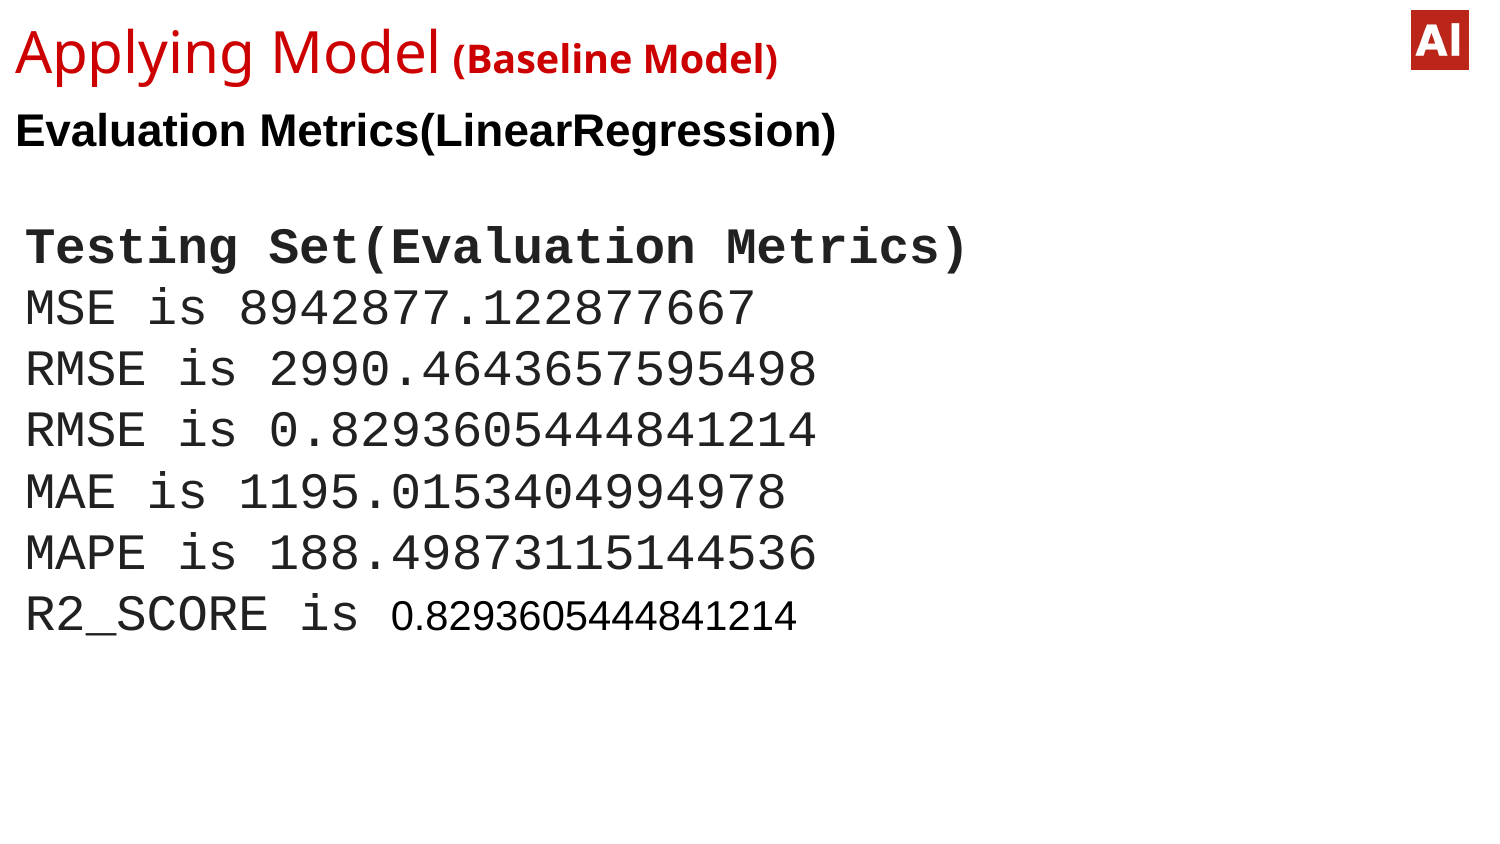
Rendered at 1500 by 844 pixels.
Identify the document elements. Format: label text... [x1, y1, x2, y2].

text_box Applying Model (Baseline Model) [0, 0, 982, 100]
text_box Testing Set(Evaluation Metrics) MSE is 8942877.122877667 RMSE is 2990.4643657595498 RMSE is 0.8293605444841214 MAE is 1195.0153404994978 MAPE is 188.49873115144536 R2_SCORE is 0.8293605444841214 [9, 197, 1491, 844]
text_box Evaluation Metrics(LinearRegression) [0, 100, 938, 171]
picture [1411, 10, 1469, 70]
